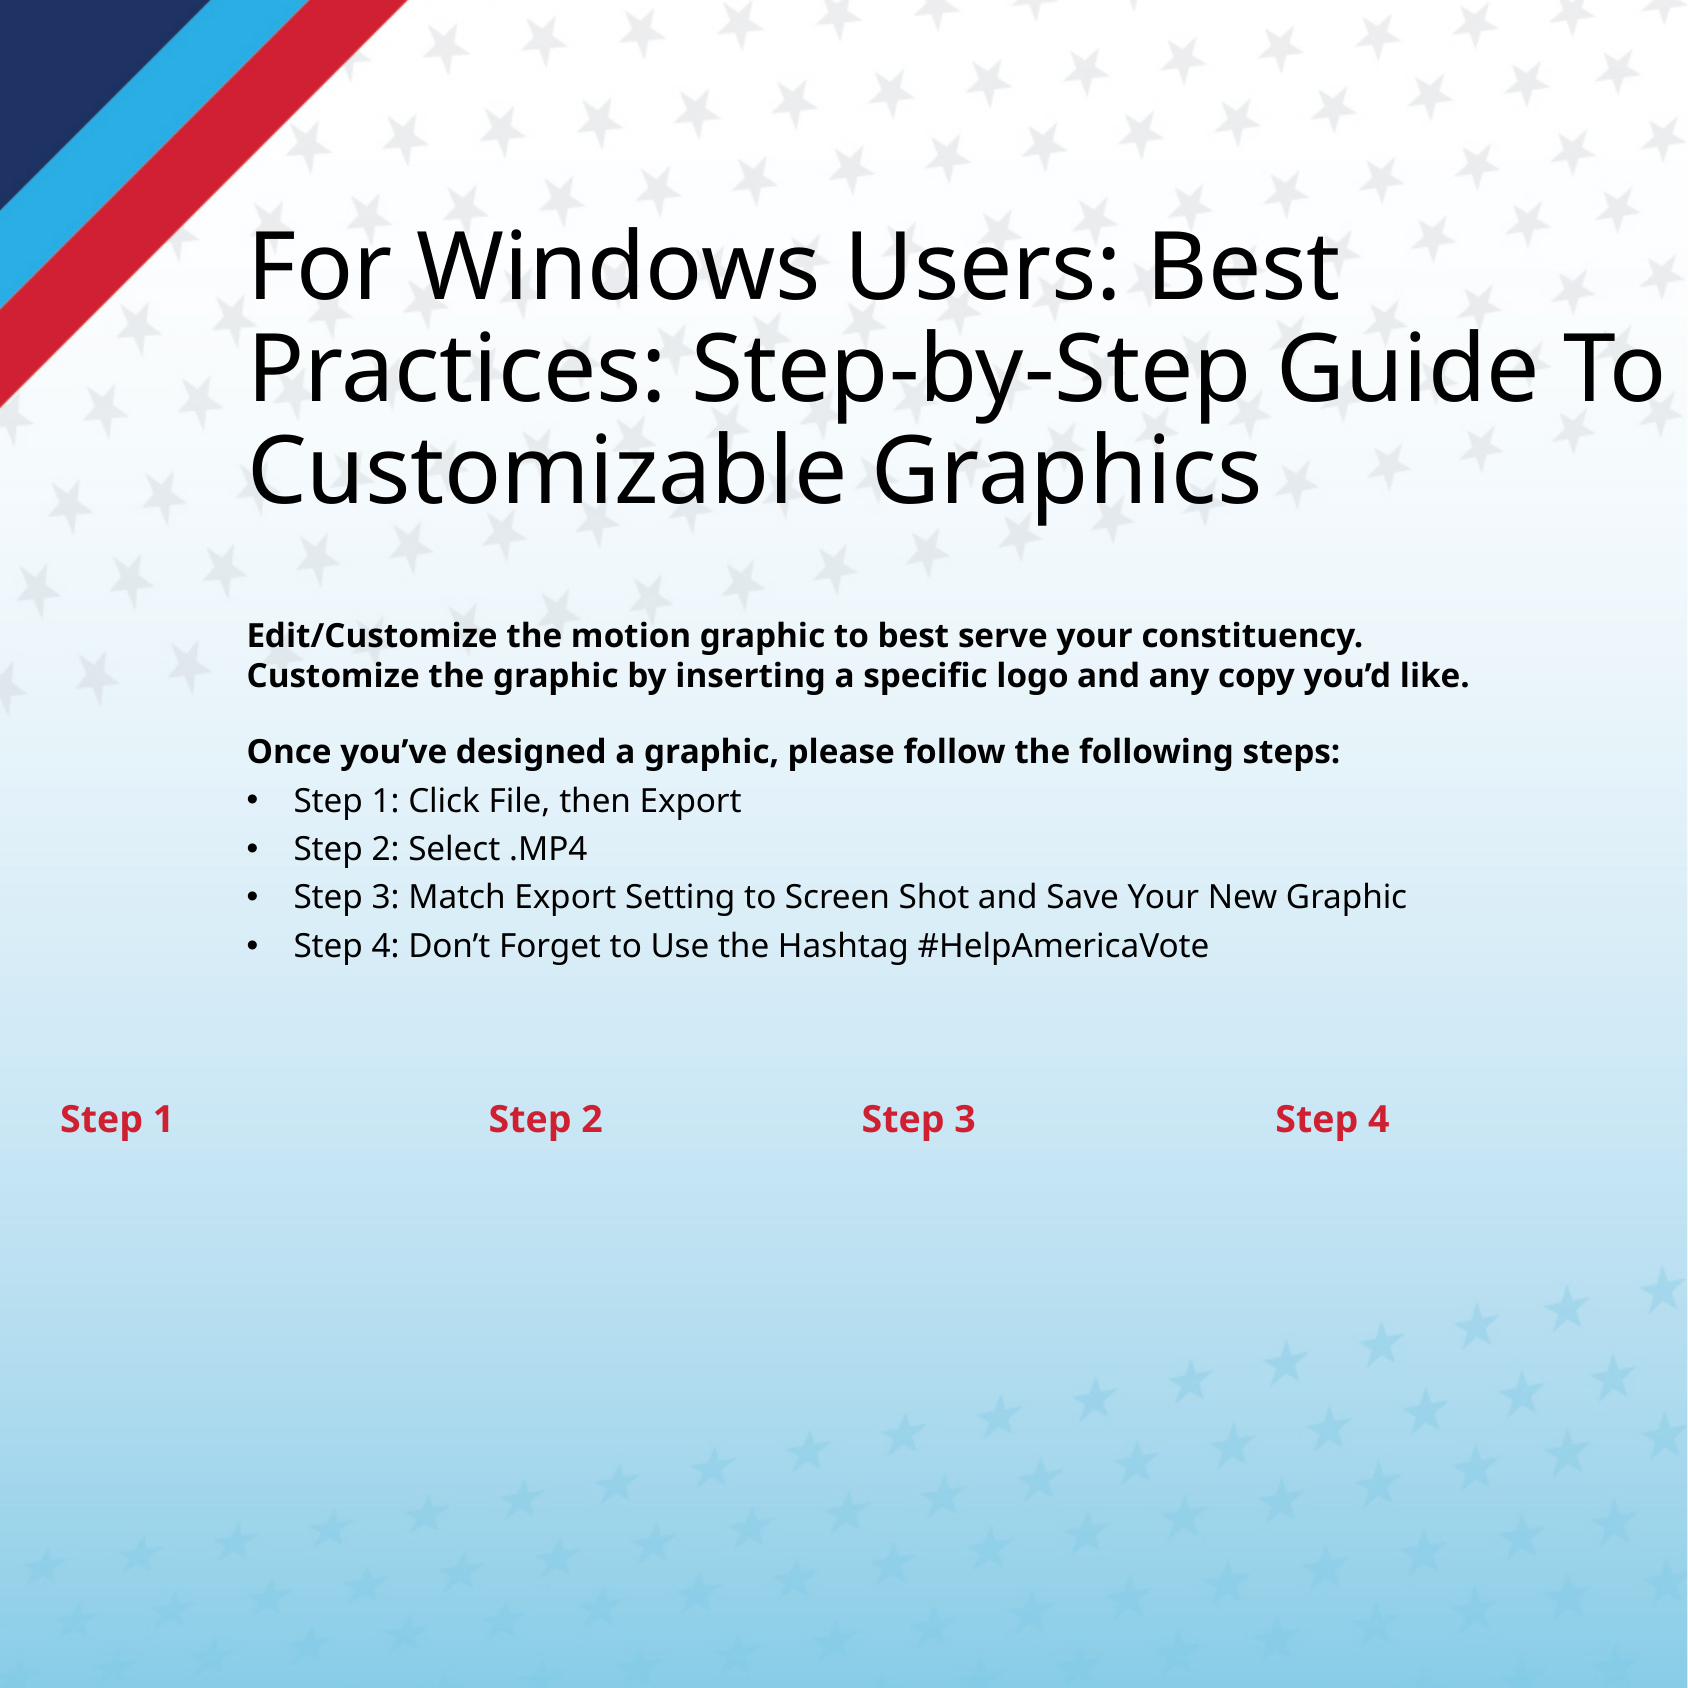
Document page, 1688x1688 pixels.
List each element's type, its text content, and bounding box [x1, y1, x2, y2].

text_box Step 1 [45, 1087, 190, 1148]
text_box Edit/Customize the motion graphic to best serve your constituency. Customize the graphic by inserting a specific logo and any copy you’d like. [231, 606, 1492, 727]
title For Windows Users: Best Practices: Step-by-Step Guide To Customizable Graphics [232, 208, 1688, 535]
text_box Step 3 [846, 1087, 991, 1148]
picture [0, 0, 1688, 1688]
text_box Once you’ve designed a graphic, please follow the following steps: Step 1: Click File, then Export Step 2: Select .MP4 Step 3: Match Export Setting to Screen Shot and Save Your New Graphic Step 4: Don’t Forget to Use the Hashtag #HelpAmericaVote [231, 727, 1620, 972]
text_box Step 2 [473, 1087, 618, 1148]
text_box Step 4 [1260, 1087, 1405, 1148]
